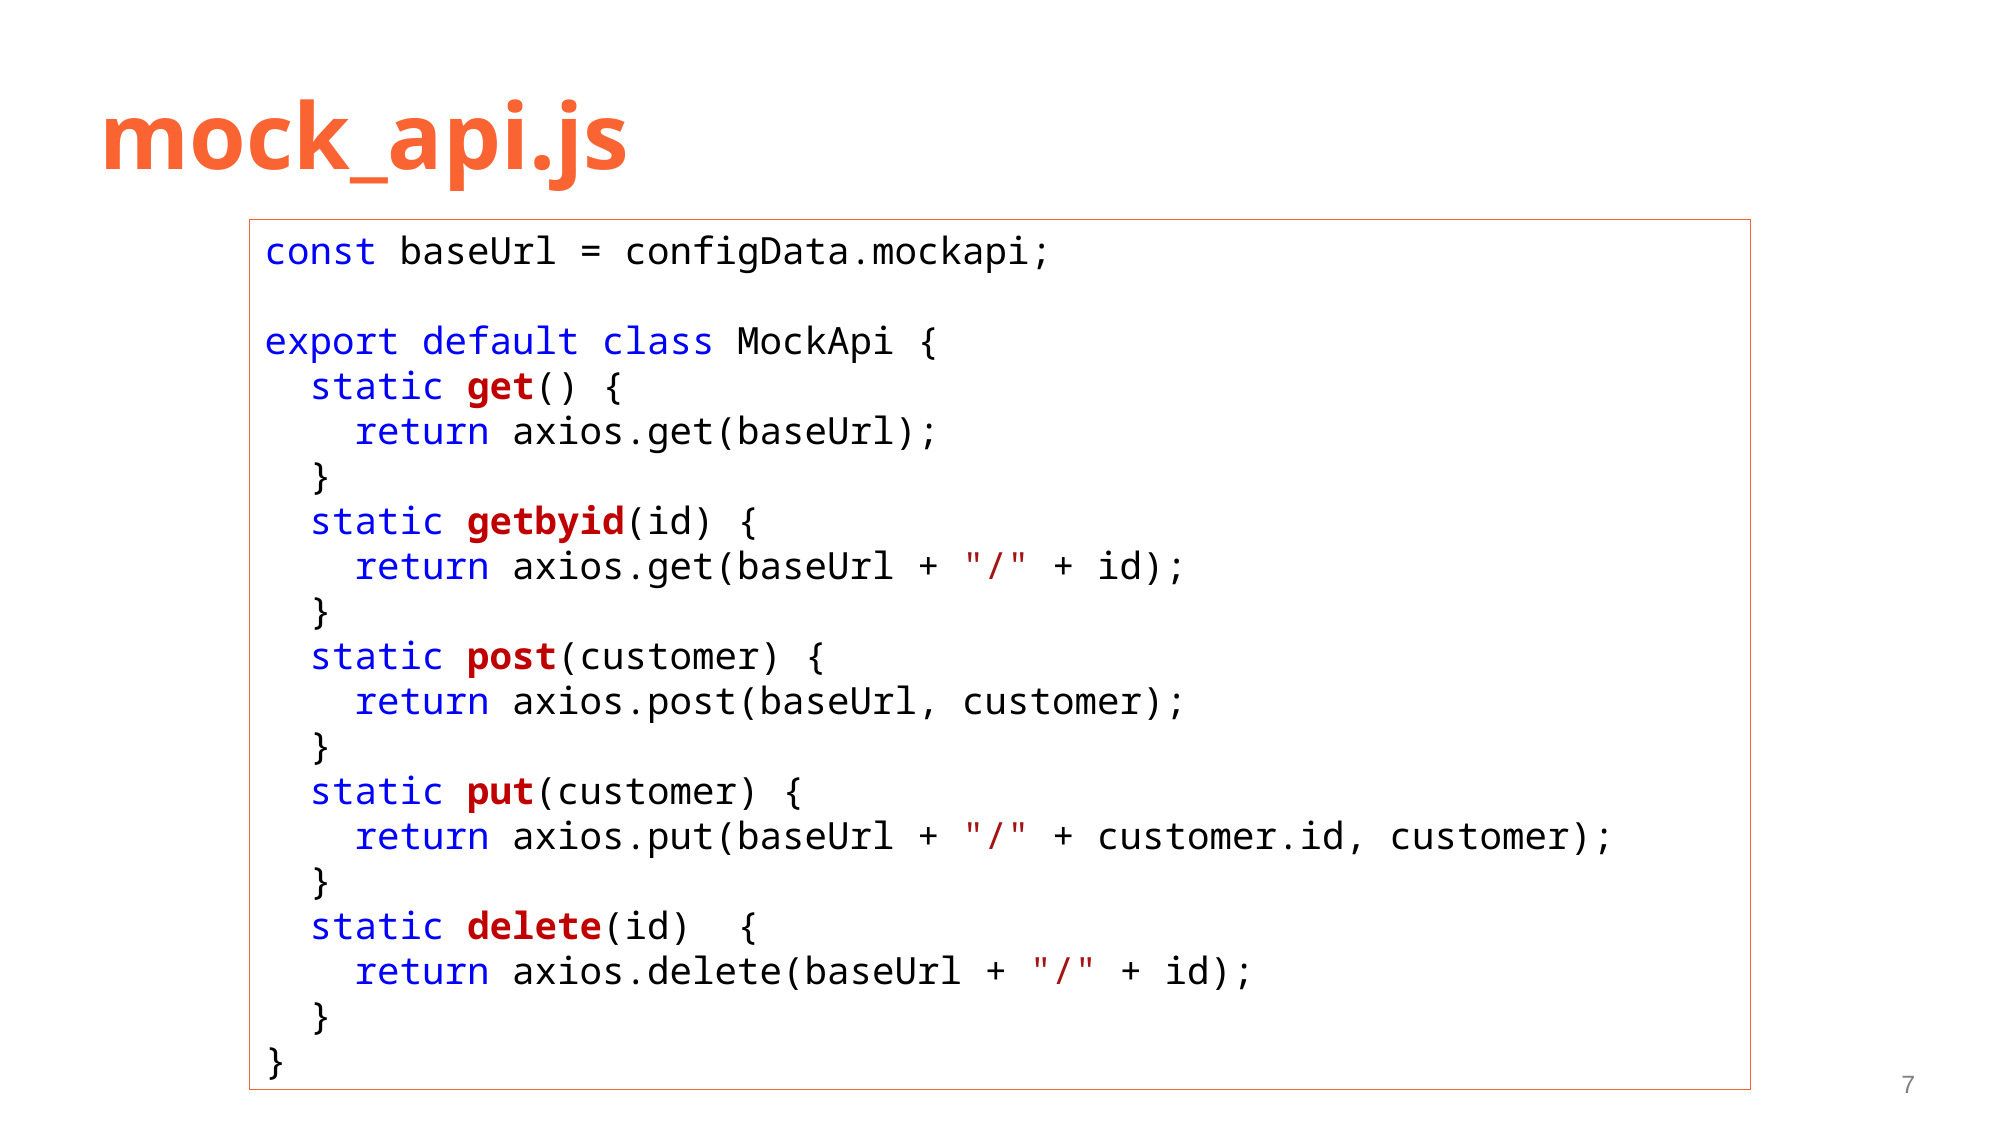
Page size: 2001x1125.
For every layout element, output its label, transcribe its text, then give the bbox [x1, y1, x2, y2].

text_box const baseUrl = configData.mockapi; export default class MockApi { static get() { return axios.get(baseUrl); } static getbyid(id) { return axios.get(baseUrl + "/" + id); } static post(customer) { return axios.post(baseUrl, customer); } static put(customer) { return axios.put(baseUrl + "/" + customer.id, customer); } static delete(id) { return axios.delete(baseUrl + "/" + id); } } [249, 219, 1751, 1090]
title mock_api.js [84, 49, 1916, 233]
slide_number 7 [1815, 1061, 1916, 1107]
